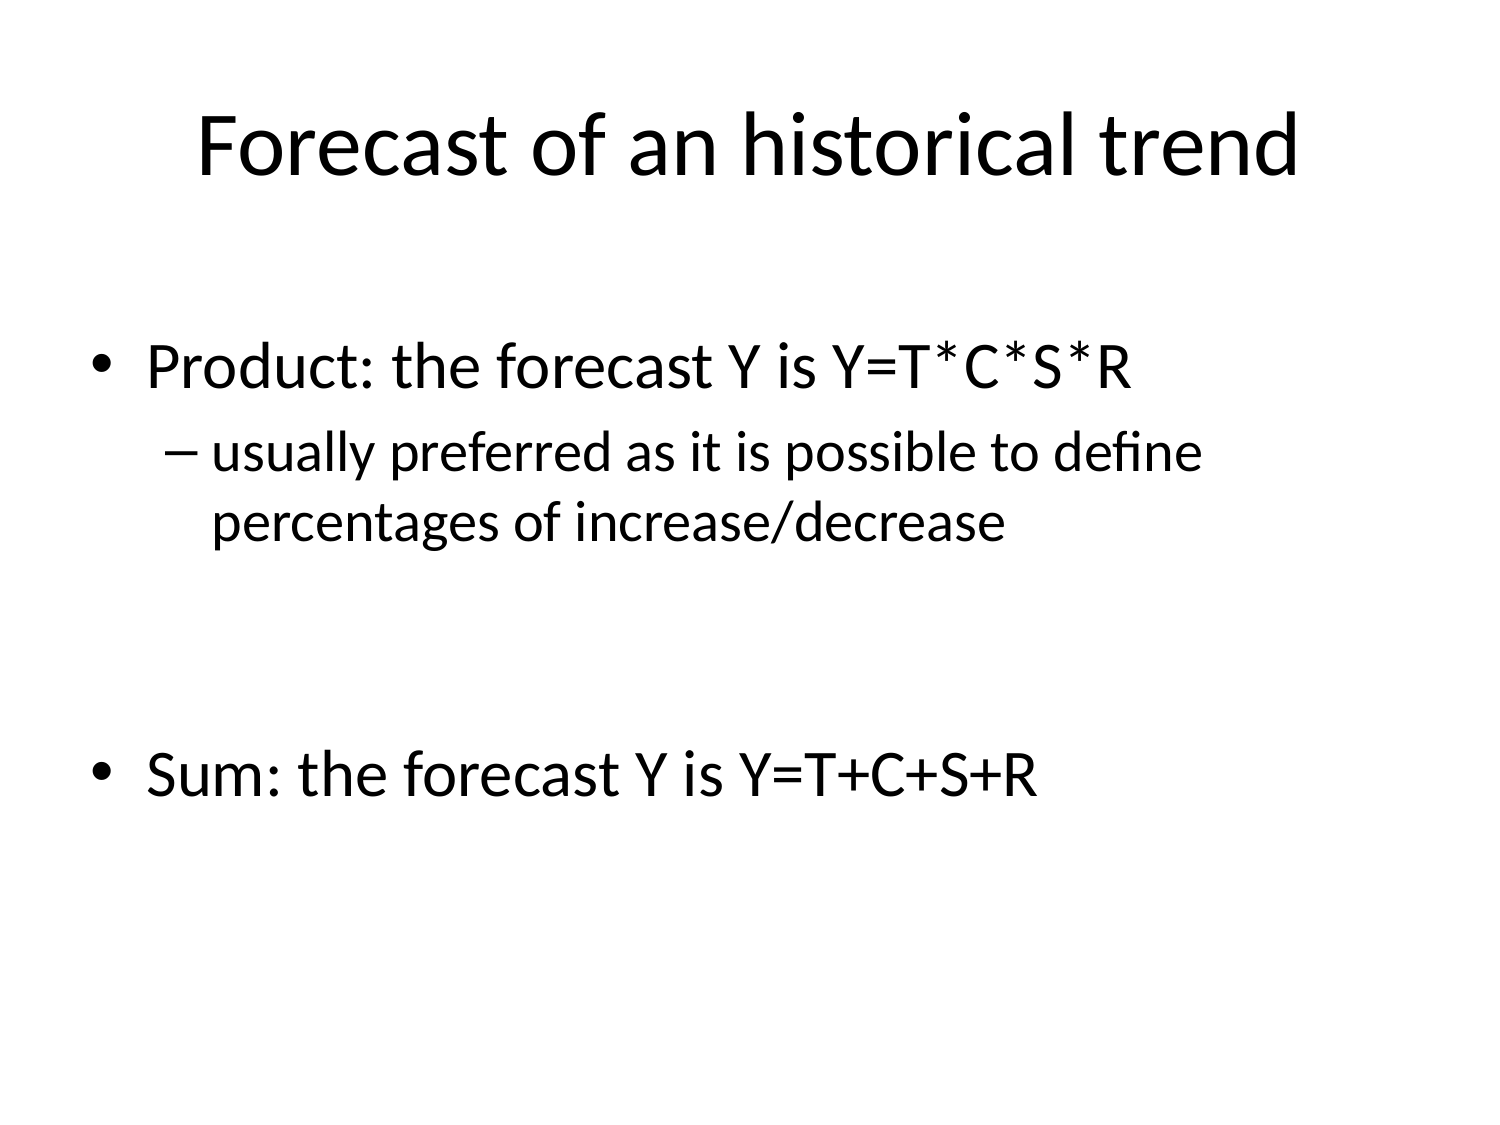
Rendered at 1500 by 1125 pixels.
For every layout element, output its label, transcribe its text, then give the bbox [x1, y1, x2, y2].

list Product: the forecast Y is Y=T*C*S*R usually preferred as it is possible to define percentages of increase/decrease Sum: the forecast Y is Y=T+C+S+R [75, 314, 1425, 1005]
title Forecast of an historical trend [75, 45, 1425, 233]
